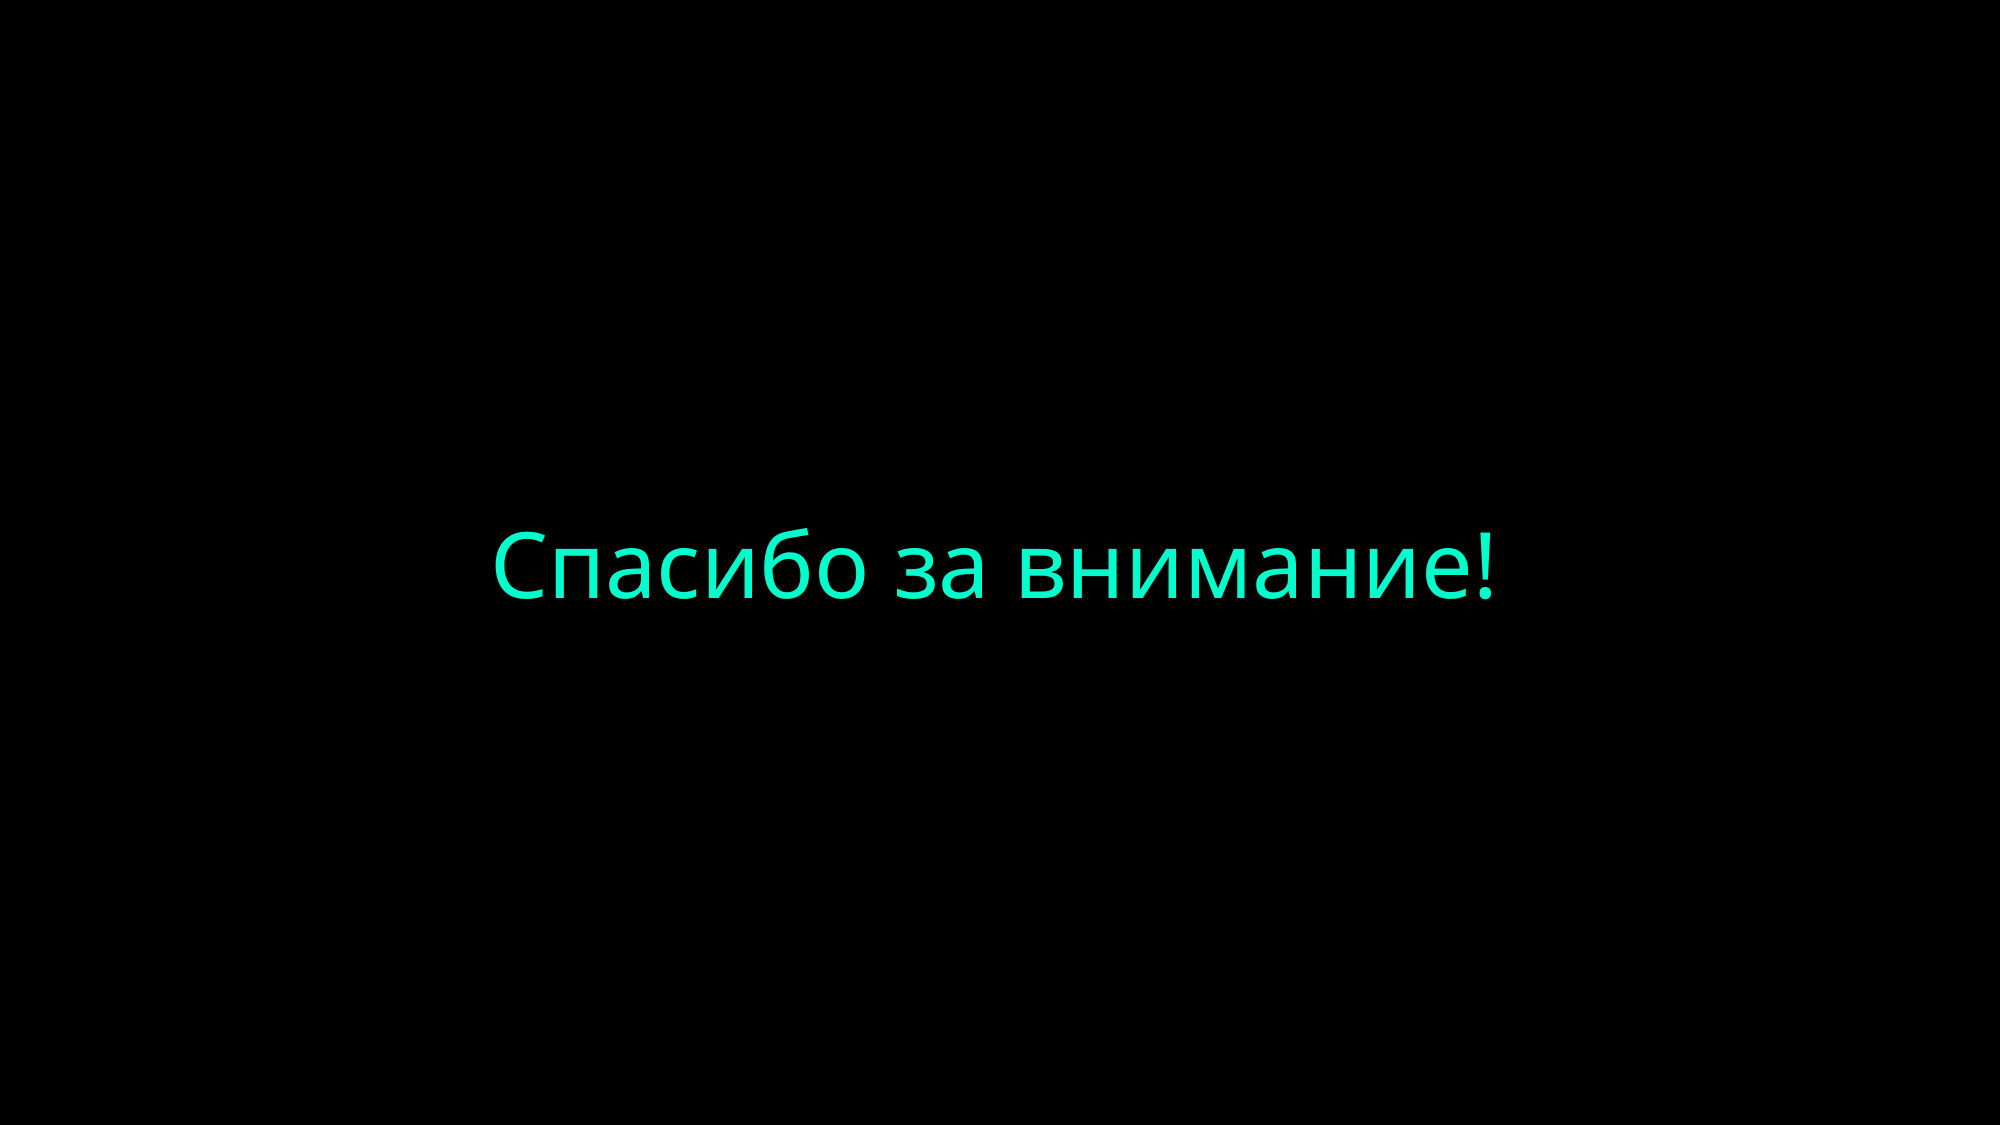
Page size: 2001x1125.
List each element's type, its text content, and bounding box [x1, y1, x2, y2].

text_box Спасибо за внимание! [132, 459, 1857, 678]
